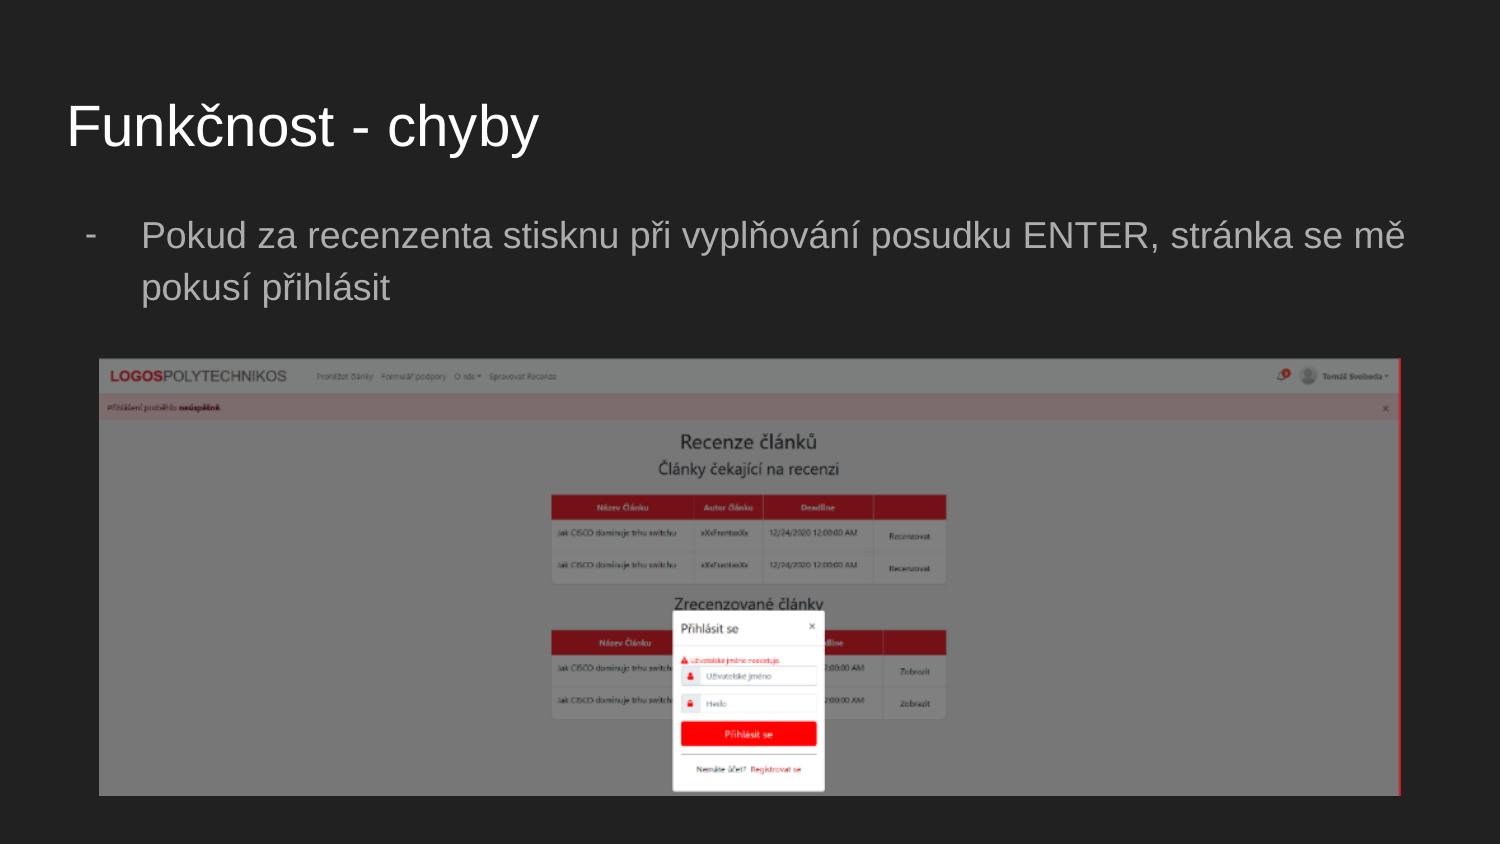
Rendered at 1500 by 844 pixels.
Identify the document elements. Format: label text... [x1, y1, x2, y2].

list Pokud za recenzenta stisknu při vyplňování posudku ENTER, stránka se mě pokusí přihlásit [51, 189, 1449, 750]
picture [99, 358, 1401, 796]
title Funkčnost - chyby [51, 72, 1449, 167]
